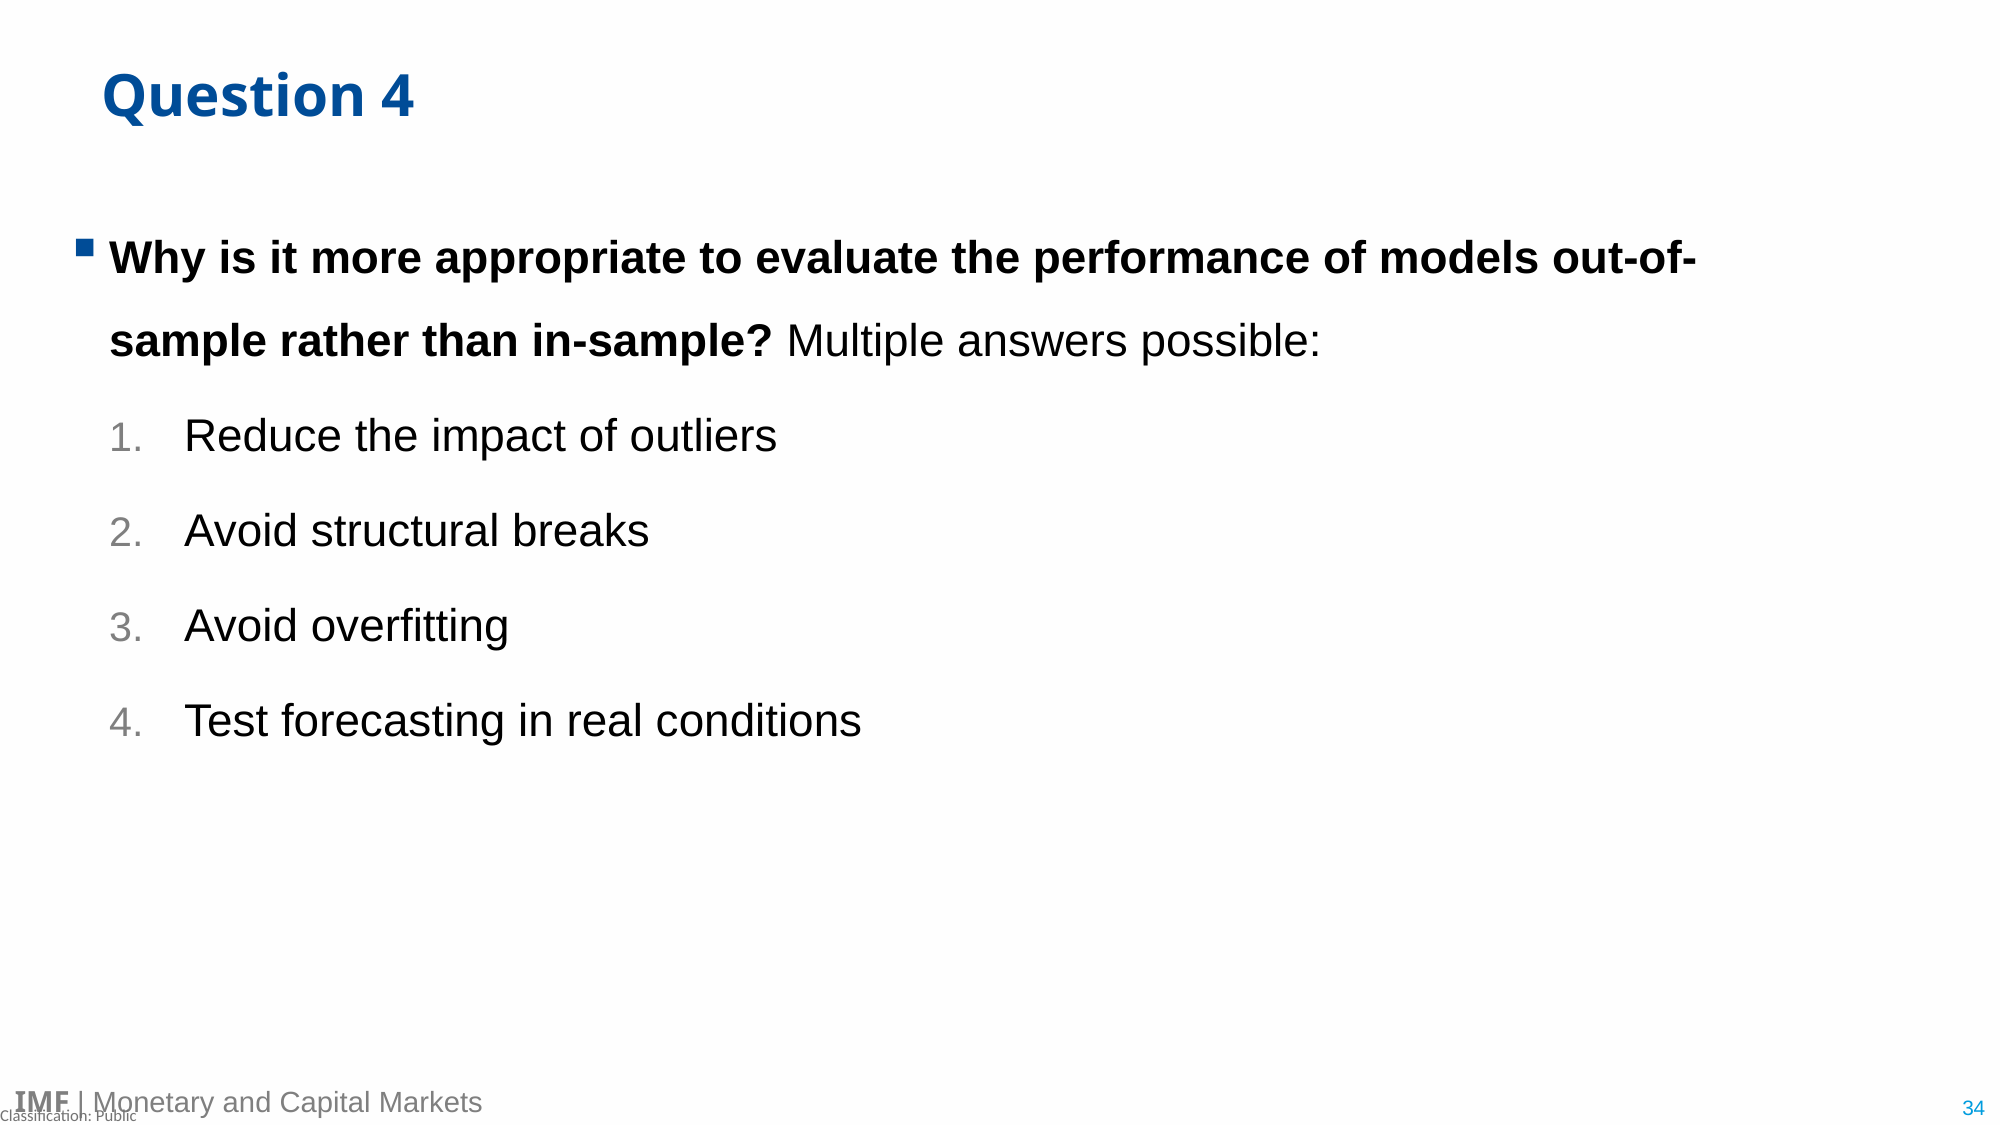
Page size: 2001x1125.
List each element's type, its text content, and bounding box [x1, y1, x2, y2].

list Why is it more appropriate to evaluate the performance of models out-of-sample rather than in-sample? Multiple answers possible: Reduce the impact of outliers Avoid structural breaks Avoid overfitting Test forecasting in real conditions [70, 178, 1836, 1002]
title Question 4 [101, 17, 1758, 178]
